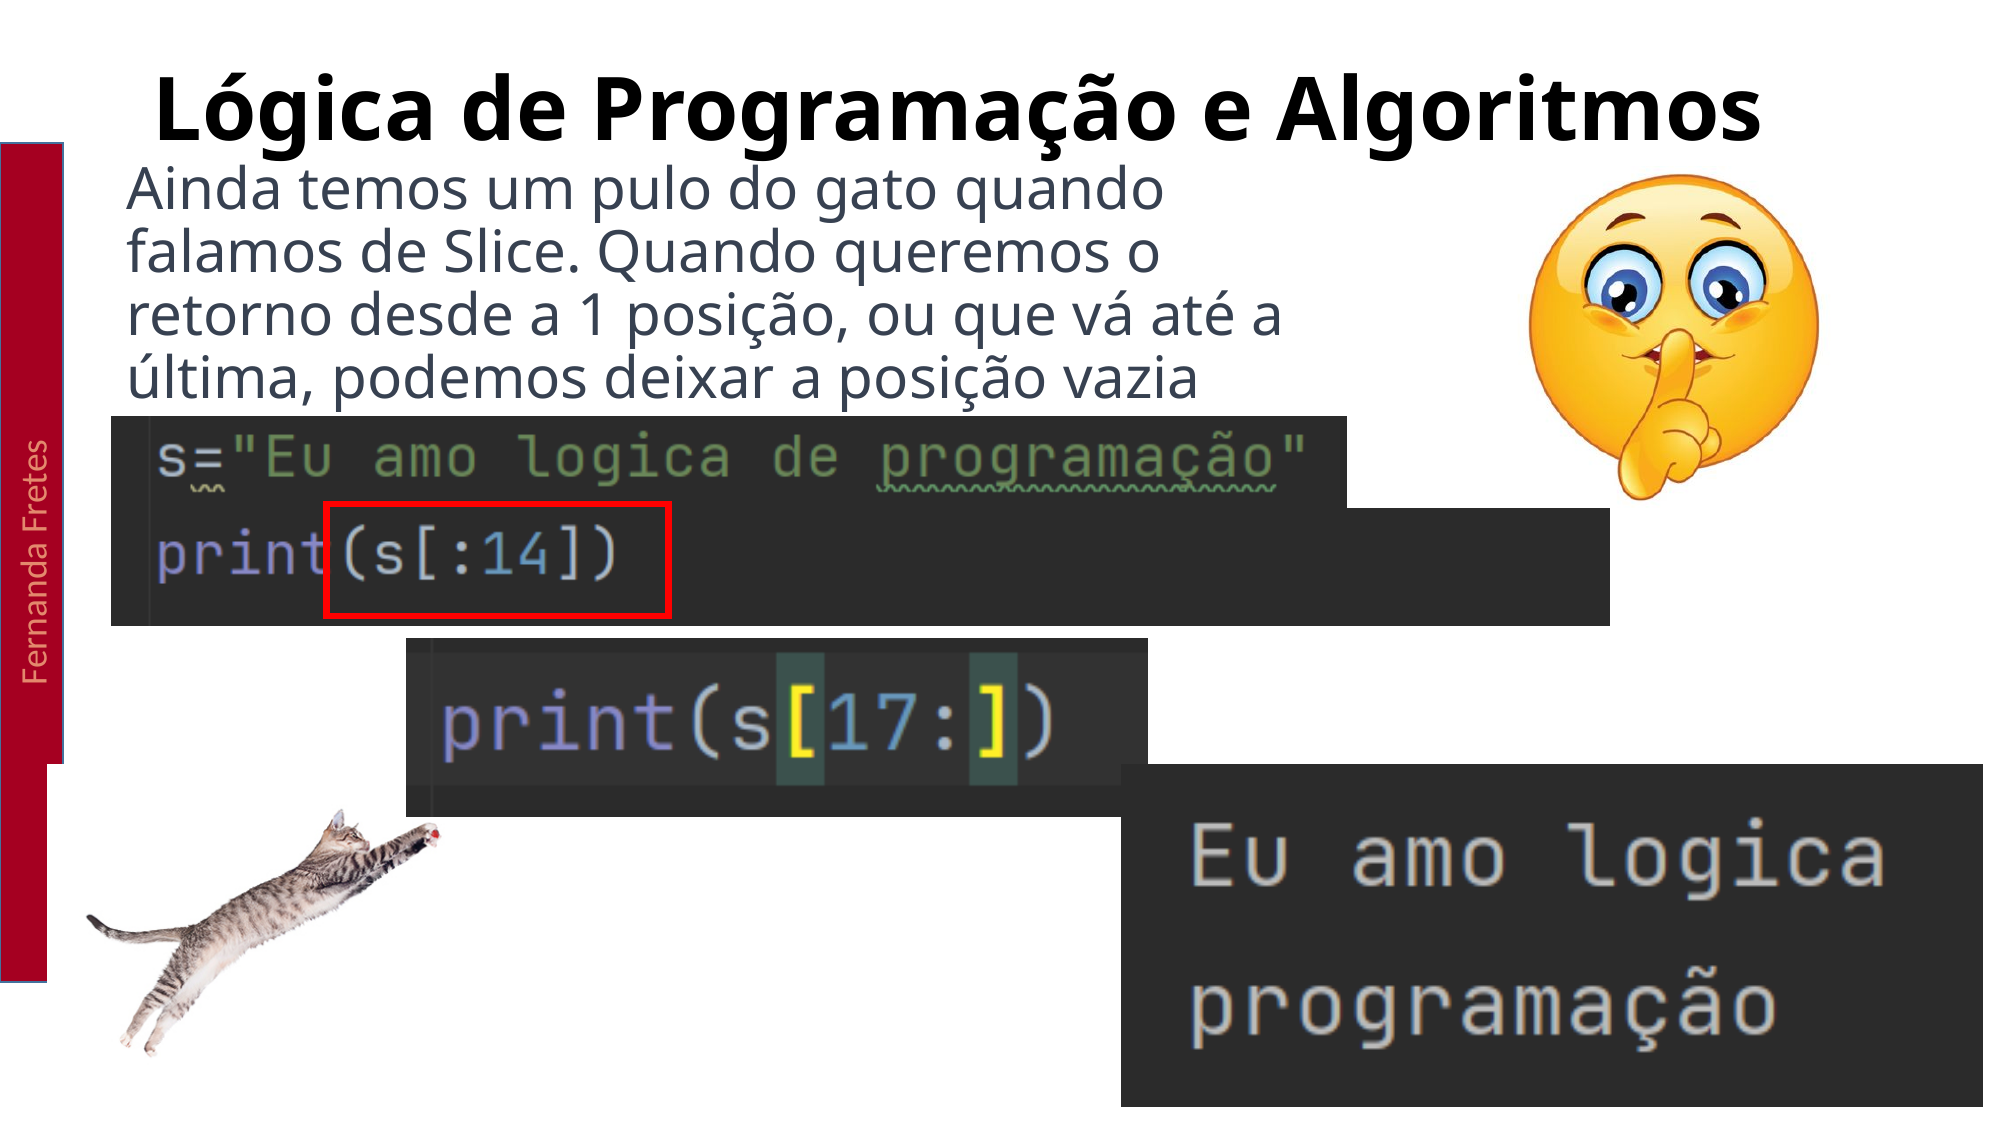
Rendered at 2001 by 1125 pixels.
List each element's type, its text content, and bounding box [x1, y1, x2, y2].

picture [47, 638, 1983, 1107]
text_box Ainda temos um pulo do gato quando falamos de Slice. Quando queremos o retorno desde a 1 posição, ou que vá até a última, podemos deixar a posição vazia [111, 151, 1320, 293]
picture [111, 166, 2000, 626]
text_box Fernanda Fretes [0, 142, 64, 983]
text_box Lógica de Programação e Algoritmos [137, 56, 1863, 167]
